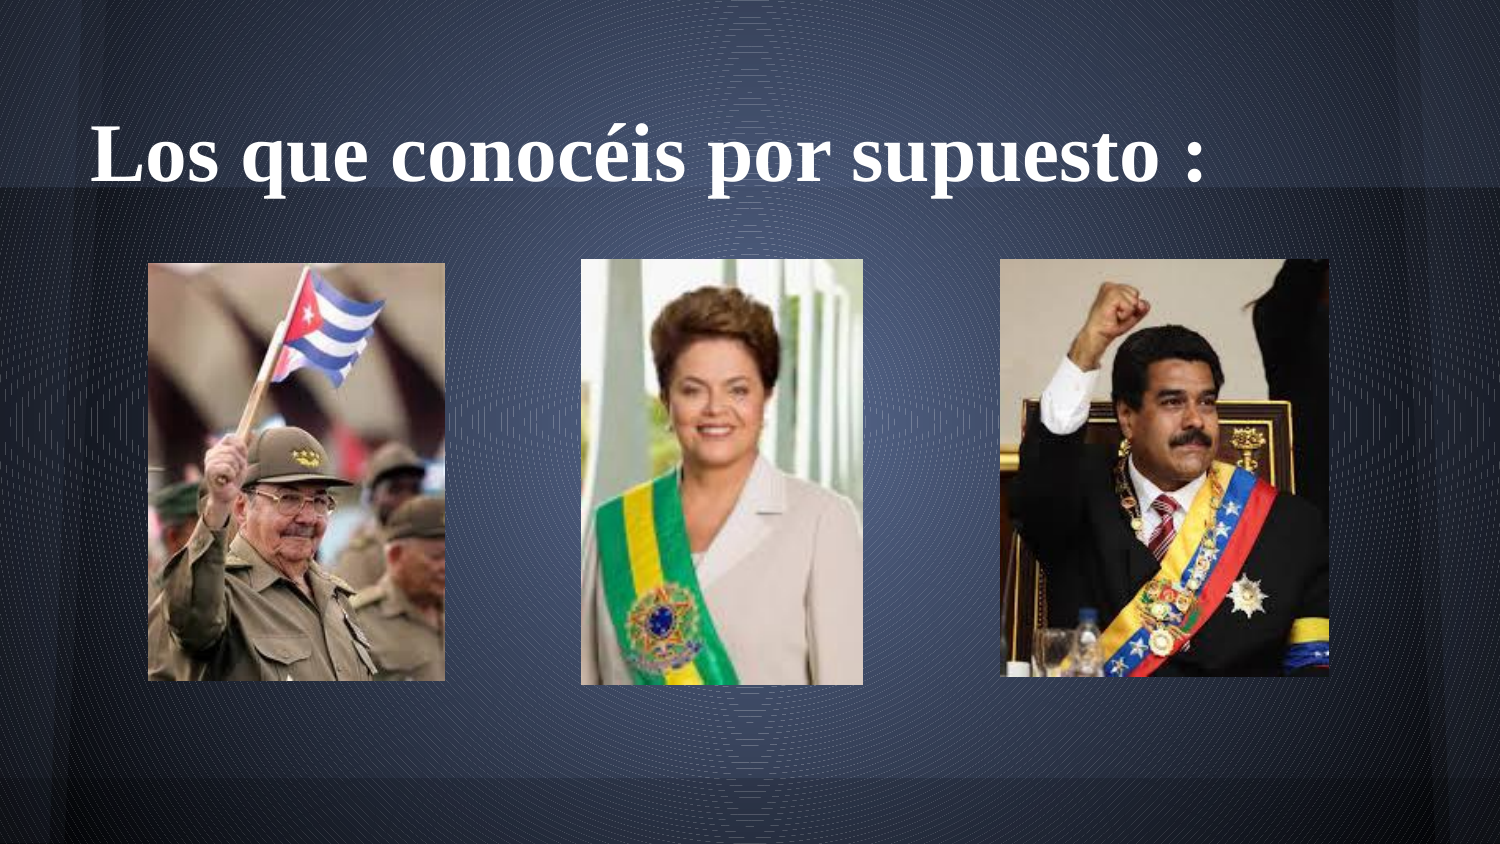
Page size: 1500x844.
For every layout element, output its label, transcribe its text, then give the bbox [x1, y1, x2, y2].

picture [1000, 259, 1329, 677]
picture [148, 263, 445, 681]
picture [581, 259, 864, 685]
title Los que conocéis por supuesto : [75, 33, 1425, 214]
